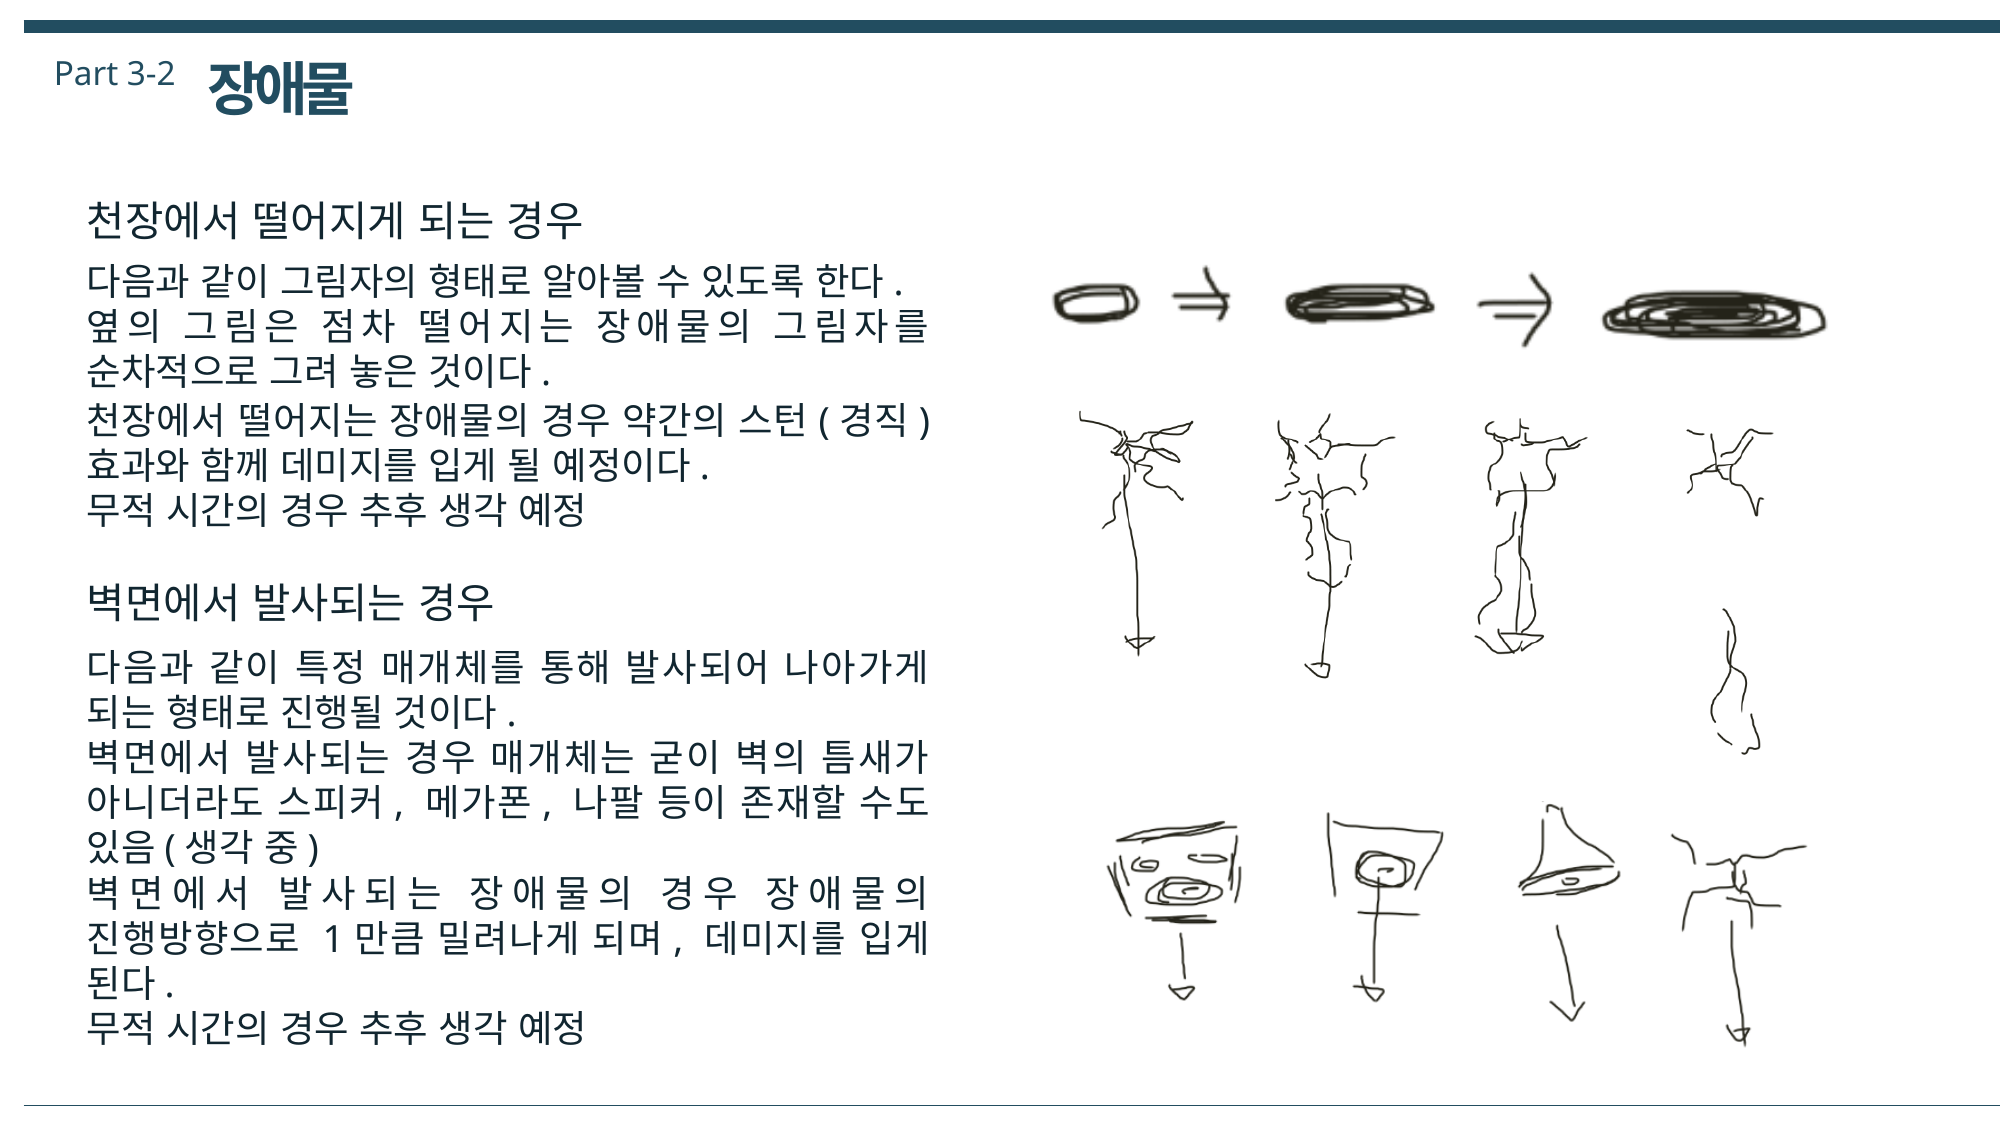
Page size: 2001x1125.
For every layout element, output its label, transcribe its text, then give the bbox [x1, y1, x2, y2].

picture [1082, 801, 1843, 1052]
text_box 천장에서 떨어지게 되는 경우 [71, 187, 893, 250]
text_box 장애물 [192, 44, 371, 130]
picture [999, 187, 1873, 379]
text_box 천장에서 떨어지는 장애물의 경우 약간의 스턴(경직) 효과와 함께 데미지를 입게 될 예정이다. 무적 시간의 경우 추후 생각 예정 [71, 389, 945, 540]
text_box 벽면에서 발사되는 경우 [71, 569, 893, 635]
text_box 다음과 같이 그림자의 형태로 알아볼 수 있도록 한다. 옆의 그림은 점차 떨어지는 장애물의 그림자를 순차적으로 그려 놓은 것이다. [71, 250, 945, 389]
text_box 벽면에서 발사되는 장애물의 경우 장애물의 진행방향으로 1만큼 밀려나게 되며, 데미지를 입게 된다. 무적 시간의 경우 추후 생각 예정 [71, 862, 945, 1058]
text_box 다음과 같이 특정 매개체를 통해 발사되어 나아가게 되는 형태로 진행될 것이다. 벽면에서 발사되는 경우 매개체는 굳이 벽의 틈새가 아니더라도 스피커, 메가폰, 나팔 등이 존재할 수도 있음(생각 중) [71, 637, 945, 862]
picture [1055, 389, 1815, 769]
text_box Part 3-2 [39, 44, 191, 100]
